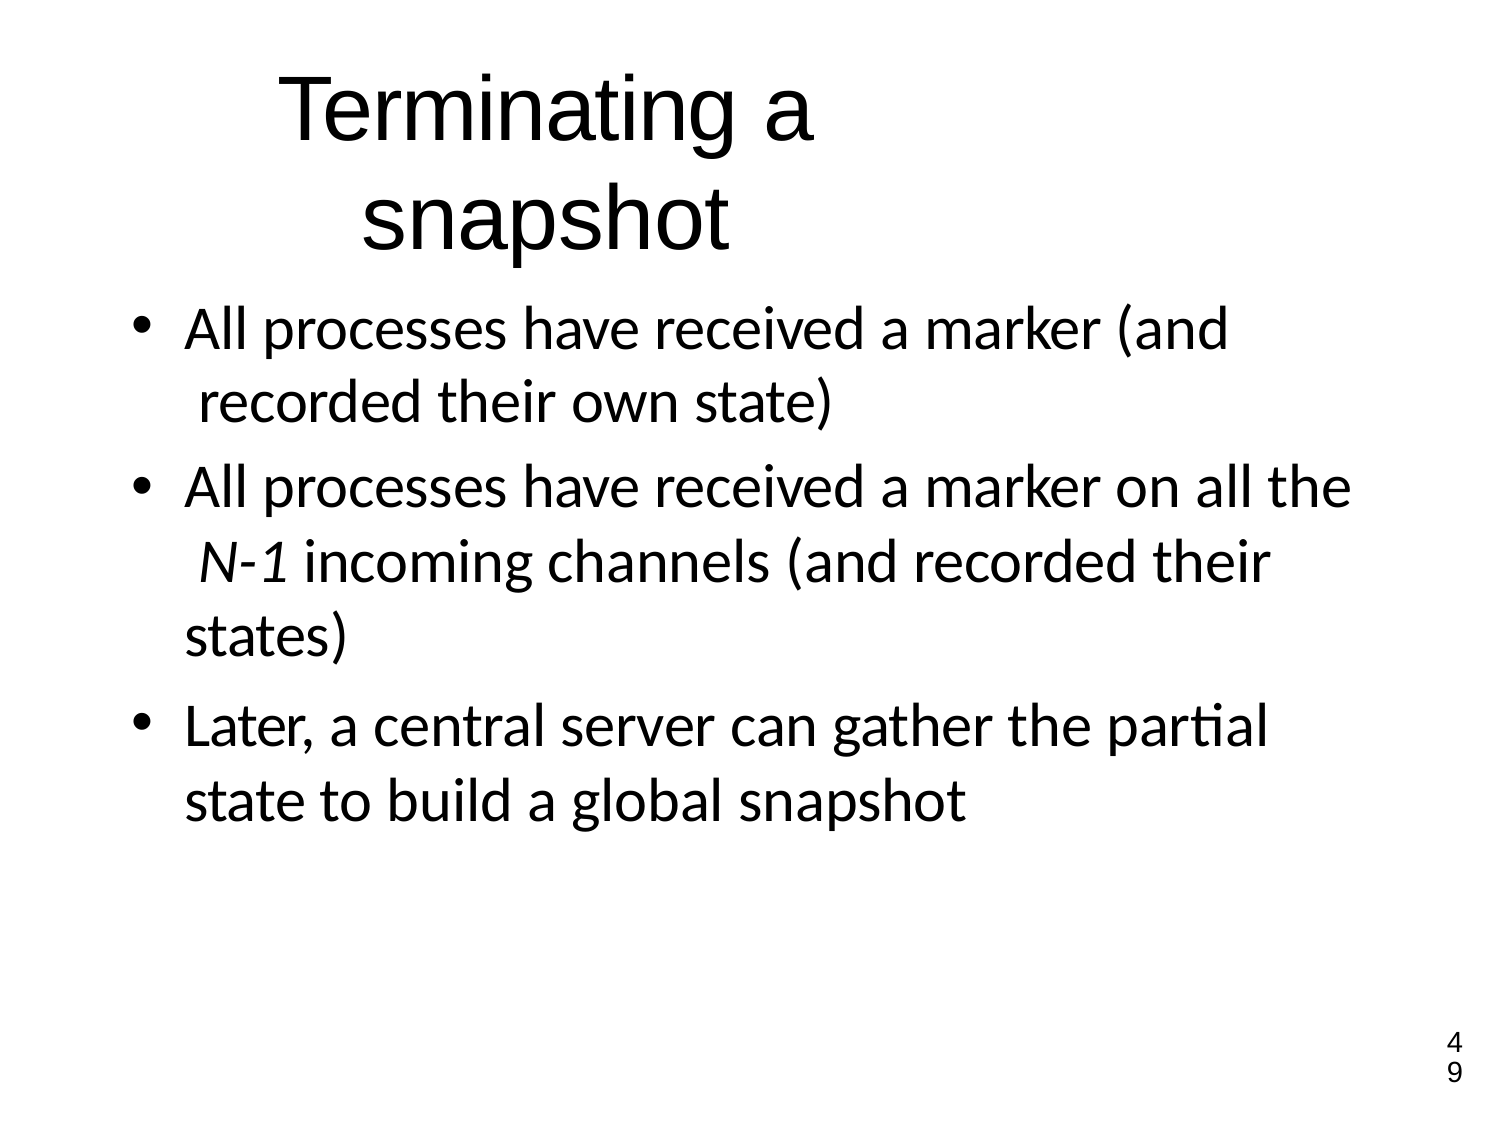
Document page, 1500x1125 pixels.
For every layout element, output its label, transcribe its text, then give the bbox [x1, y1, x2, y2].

title Terminating a snapshot [130, 48, 961, 269]
text_box All processes have received a marker (and recorded their own state) All processes have received a marker on all the N-1 incoming channels (and recorded their states) Later, a central server can gather the partial state to build a global snapshot [130, 288, 1362, 834]
slide_number 49 [1446, 1022, 1479, 1125]
